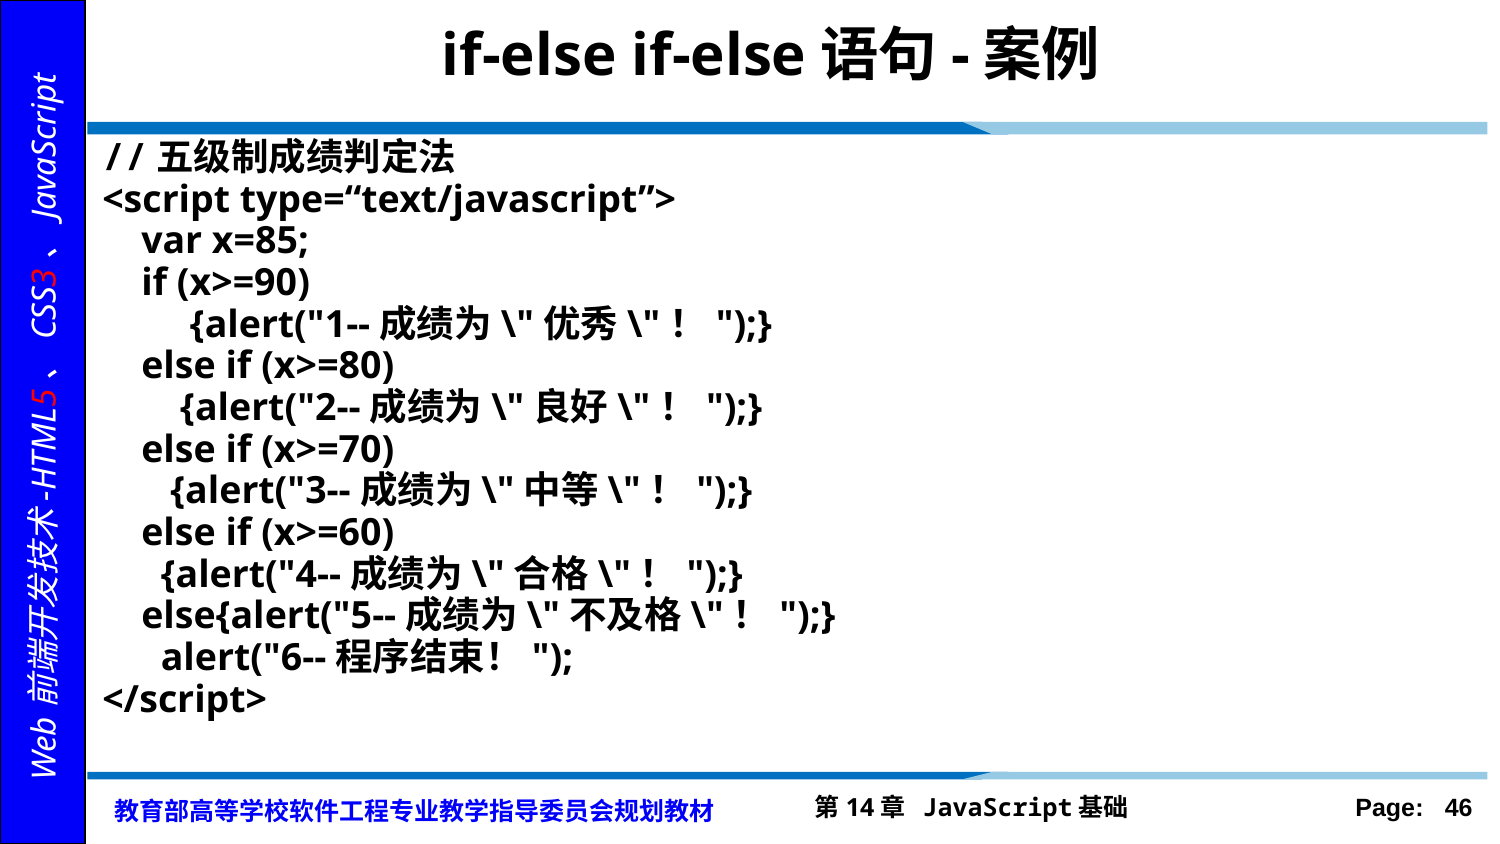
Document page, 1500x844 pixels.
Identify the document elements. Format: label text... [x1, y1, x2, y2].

text_box //五级制成绩判定法 <script type=“text/javascript”> var x=85; if (x>=90) {alert("1--成绩为\"优秀\"！");} else if (x>=80) {alert("2--成绩为\"良好\"！");} else if (x>=70) {alert("3--成绩为\"中等\"！");} else if (x>=60) {alert("4--成绩为\"合格\"！");} else{alert("5--成绩为\"不及格\"！");} alert("6--程序结束！"); </script> [87, 133, 1484, 728]
text_box if-else if-else语句-案例 [427, 9, 1116, 95]
